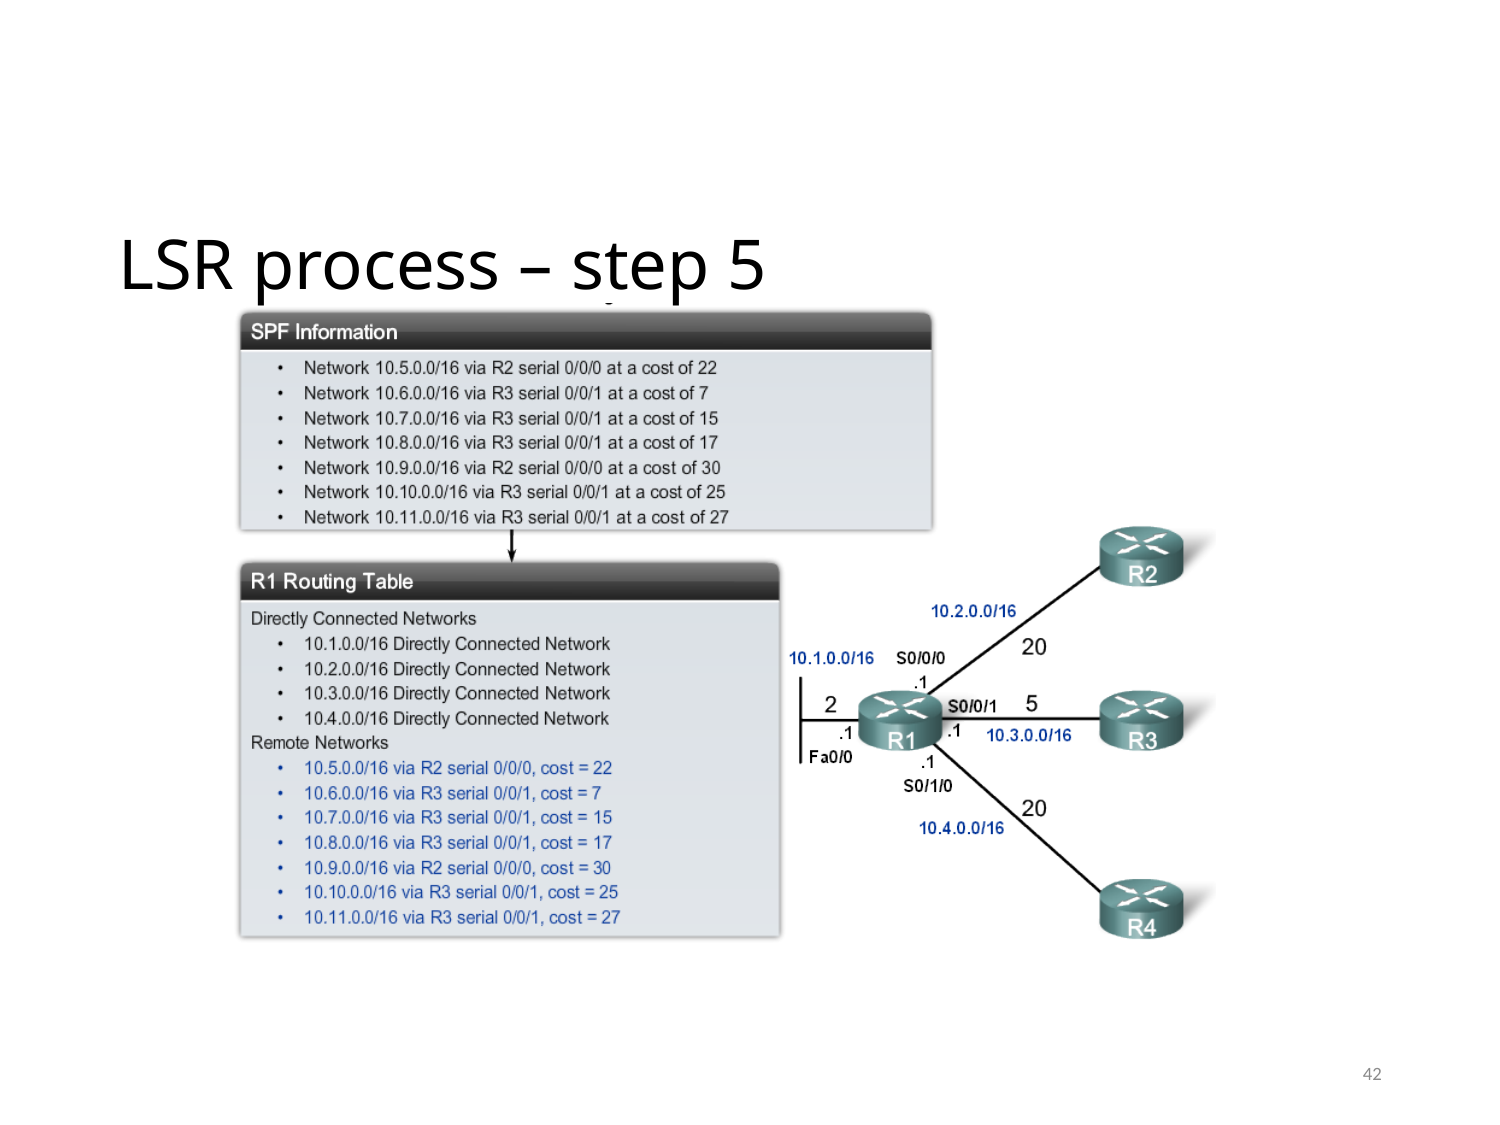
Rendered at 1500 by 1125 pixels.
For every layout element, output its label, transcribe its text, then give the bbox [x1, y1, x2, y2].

picture [233, 303, 1216, 955]
title LSR process – step 5 [103, 185, 1397, 349]
slide_number 42 [1059, 1042, 1397, 1103]
